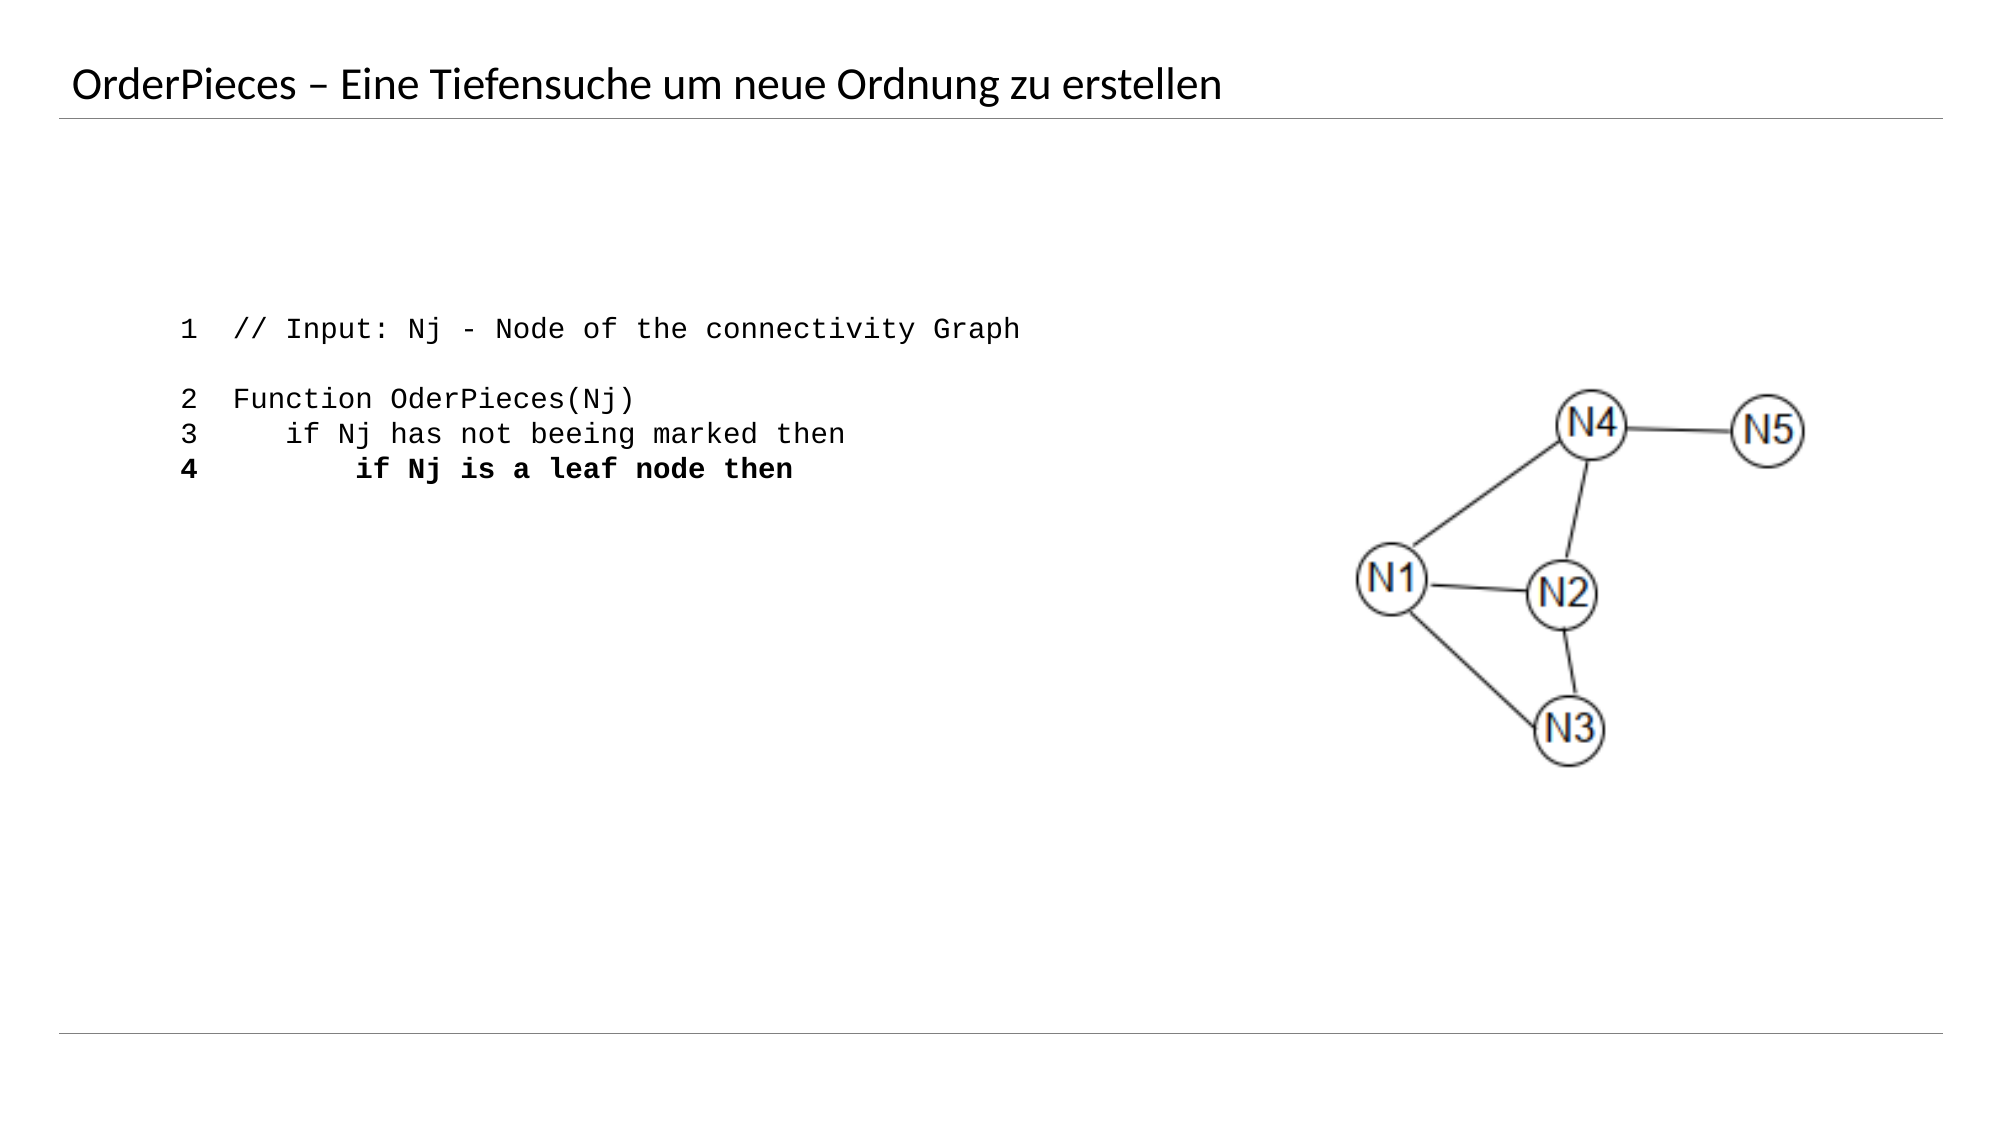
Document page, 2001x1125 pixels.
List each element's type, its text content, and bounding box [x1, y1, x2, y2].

text_box OrderPieces – Eine Tiefensuche um neue Ordnung zu erstellen [57, 46, 1941, 117]
text_box 1 // Input: Nj - Node of the connectivity Graph 2 Function OderPieces(Nj) 3 if Nj has not beeing marked then 4 if Nj is a leaf node then [165, 301, 1166, 492]
picture [1295, 324, 1843, 850]
